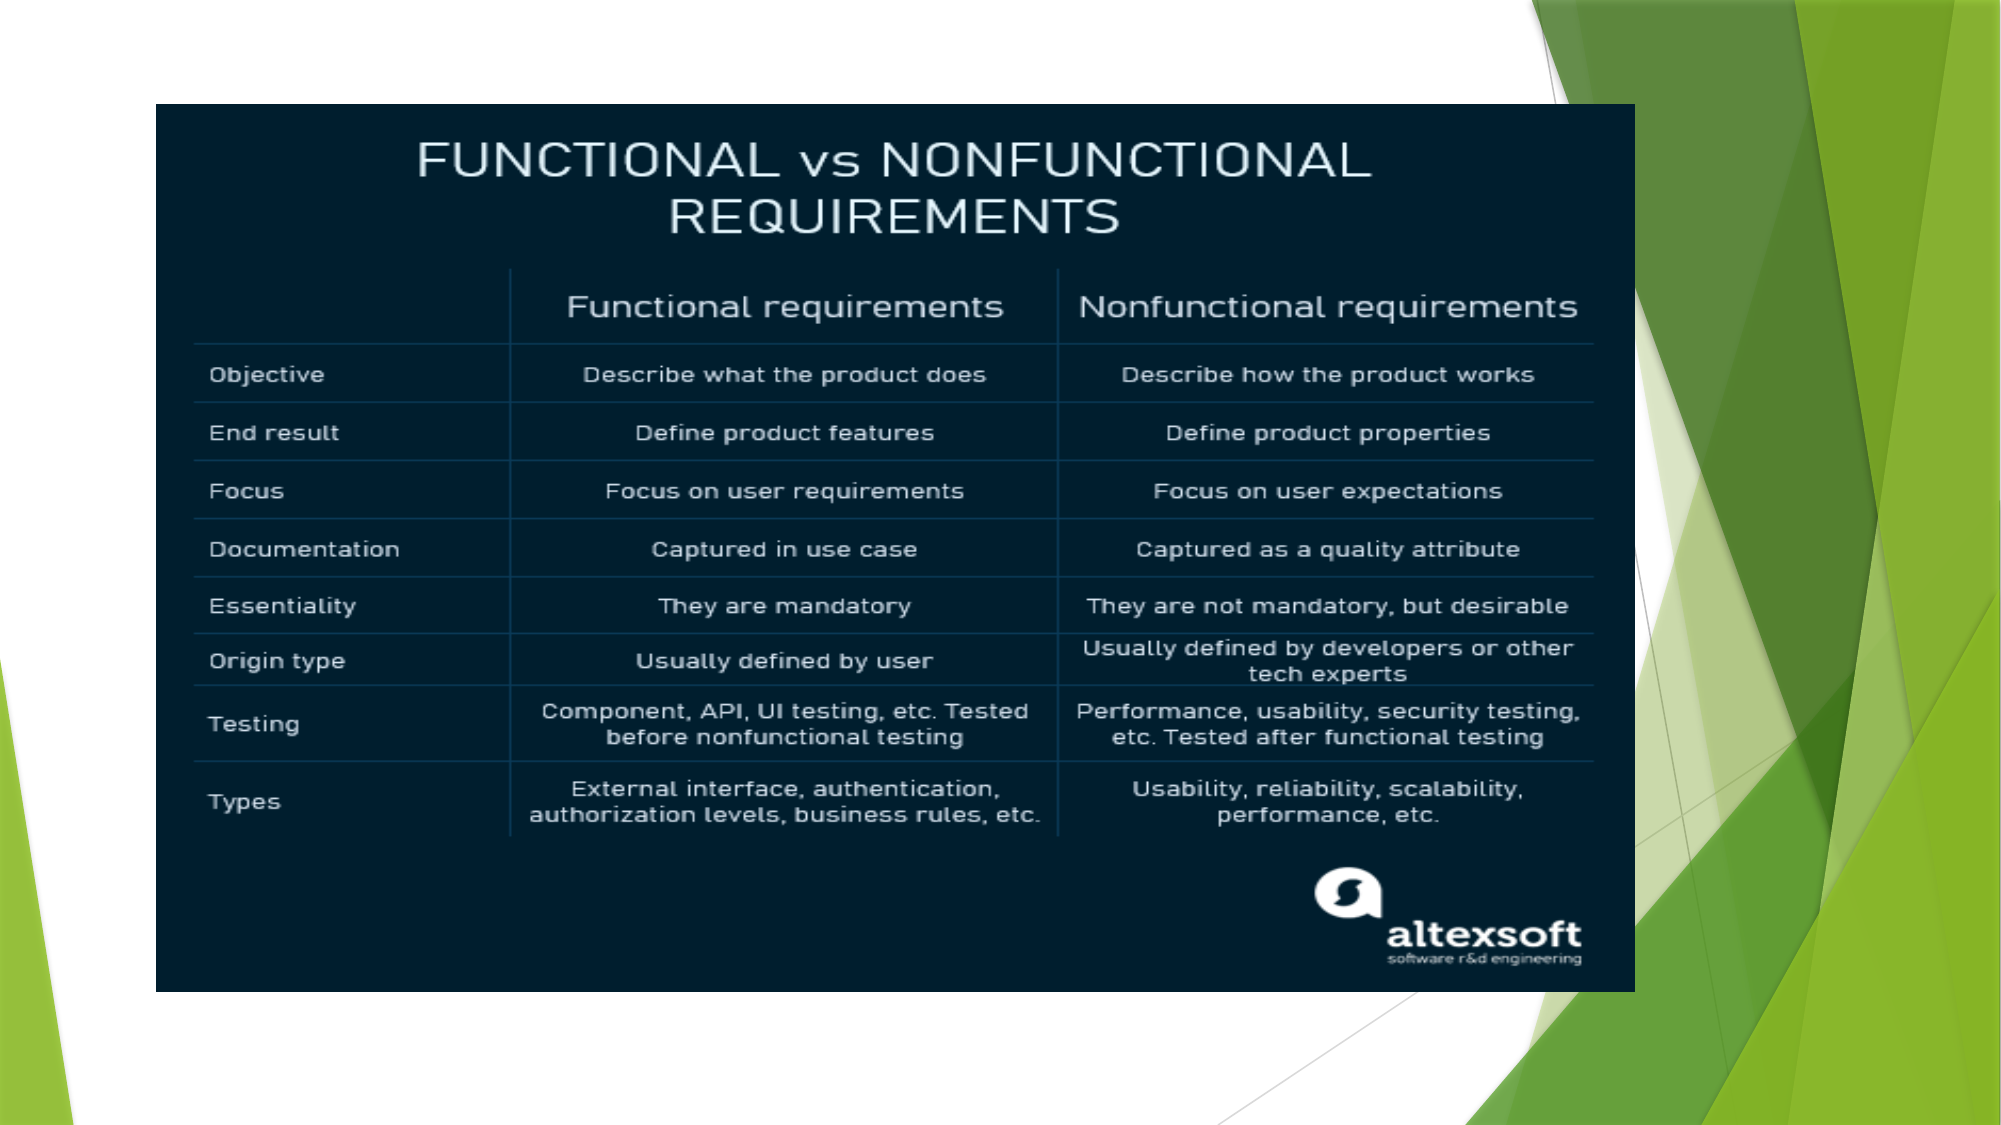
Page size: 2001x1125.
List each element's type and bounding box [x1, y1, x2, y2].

list [155, 103, 1636, 992]
